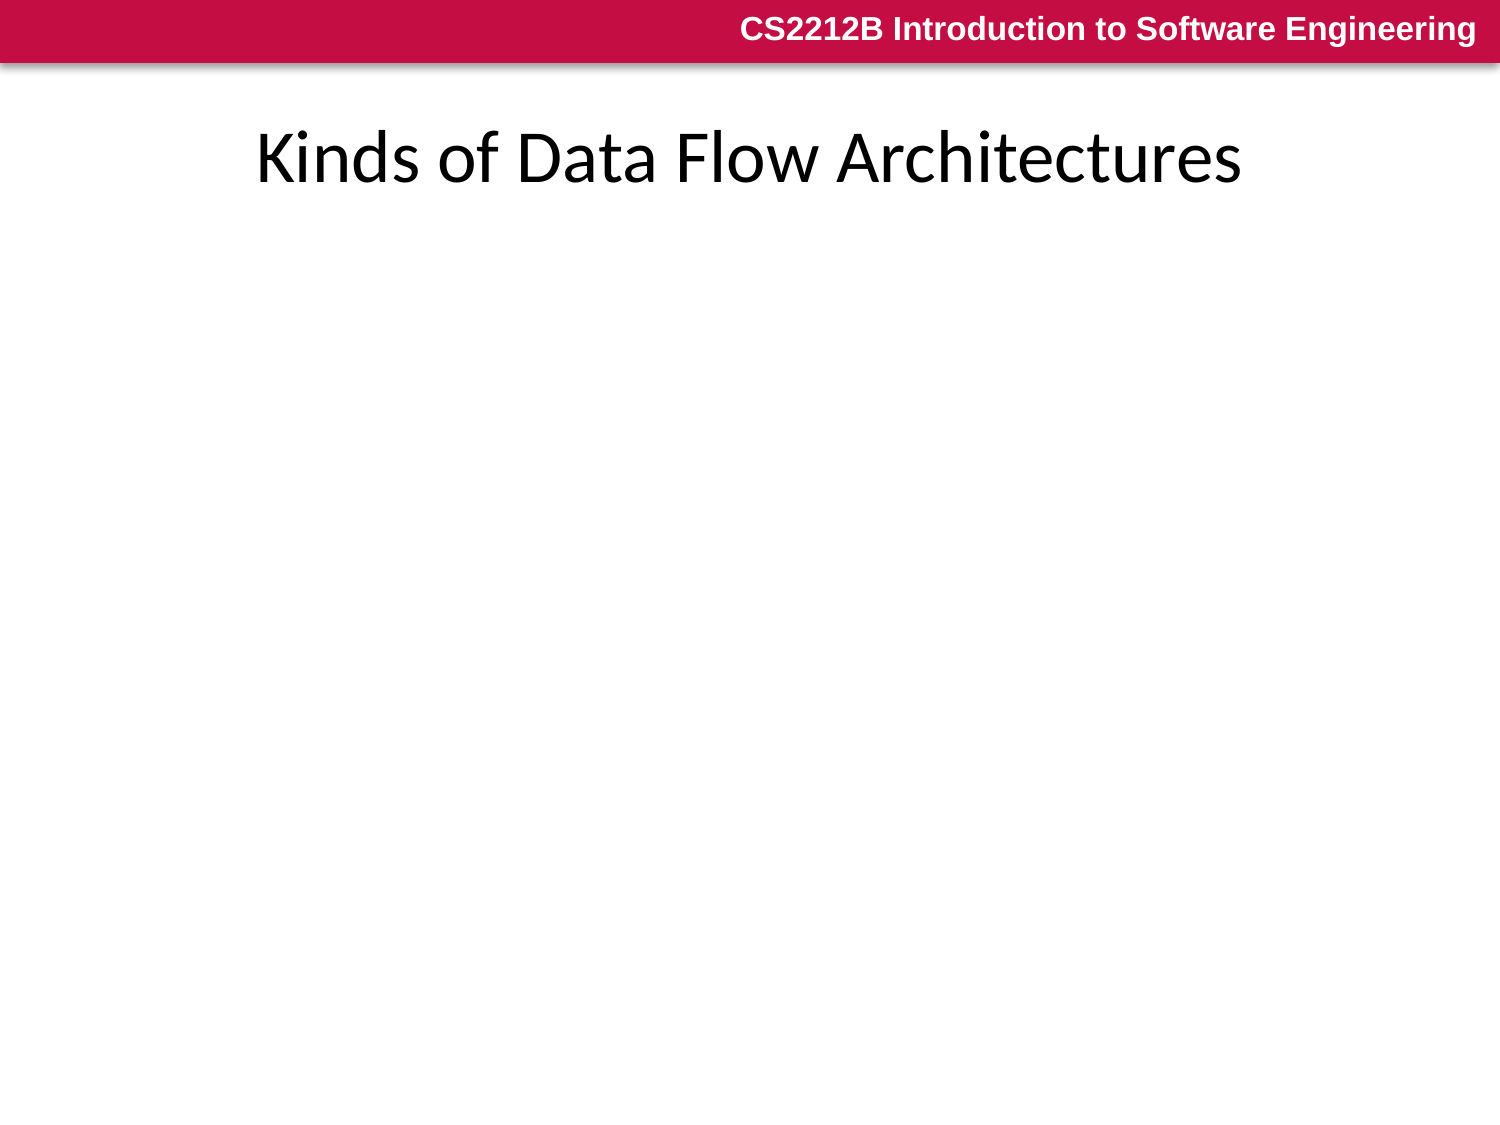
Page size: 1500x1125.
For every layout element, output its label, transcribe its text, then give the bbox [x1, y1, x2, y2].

title Kinds of Data Flow Architectures [112, 99, 1388, 288]
picture [0, 0, 1500, 63]
